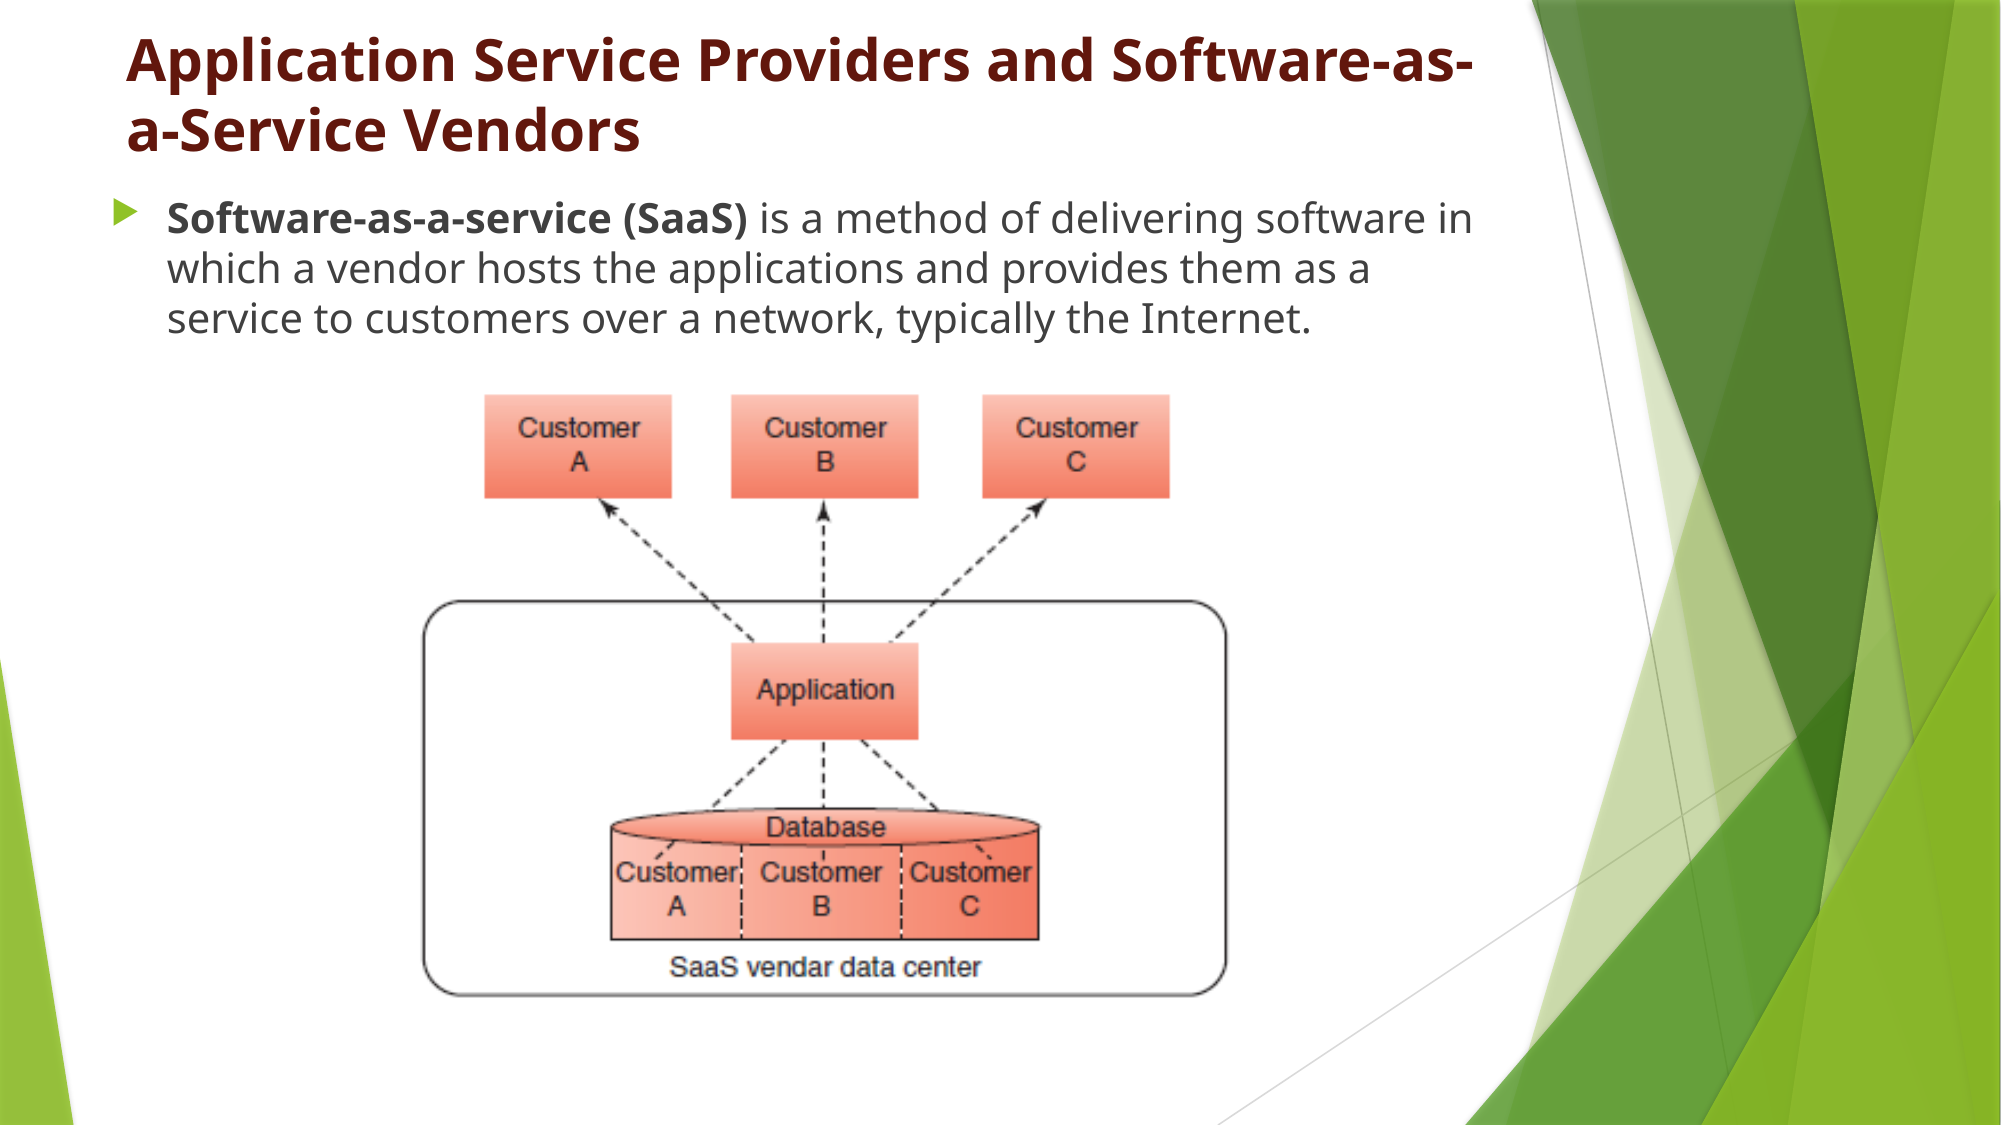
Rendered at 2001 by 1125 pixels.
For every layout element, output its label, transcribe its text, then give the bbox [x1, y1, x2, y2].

list Software-as-a-service (SaaS) is a method of delivering software in which a vendor hosts the applications and provides them as a service to customers over a network, typically the Internet. [95, 184, 1506, 1046]
title Application Service Providers and Software-as-a-Service Vendors [111, 15, 1522, 233]
picture [355, 384, 1262, 1025]
